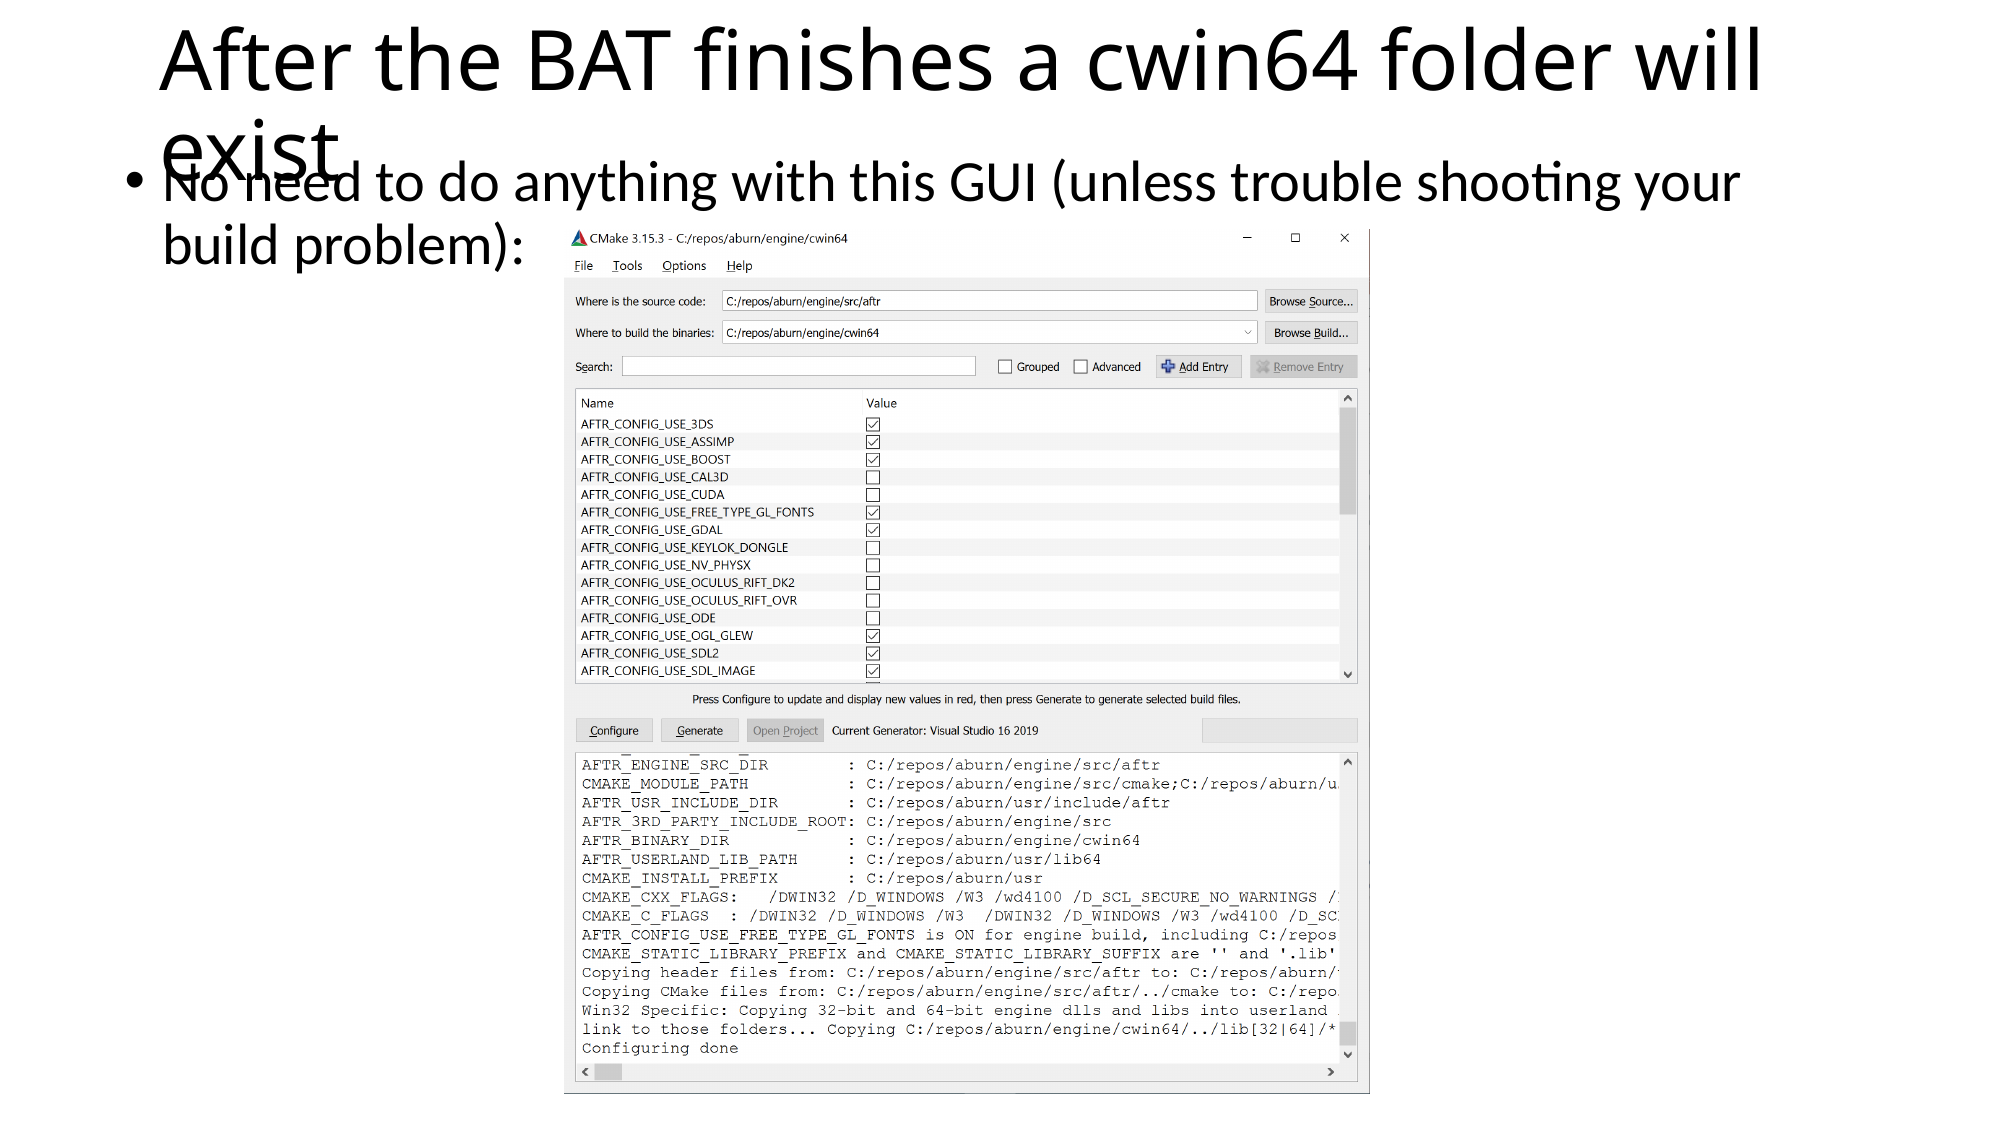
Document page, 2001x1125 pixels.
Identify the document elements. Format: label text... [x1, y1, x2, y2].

picture [564, 229, 1370, 1094]
title After the BAT finishes a cwin64 folder will exist [144, 0, 1870, 218]
list No need to do anything with this GUI (unless trouble shooting your build problem): [109, 143, 1835, 858]
